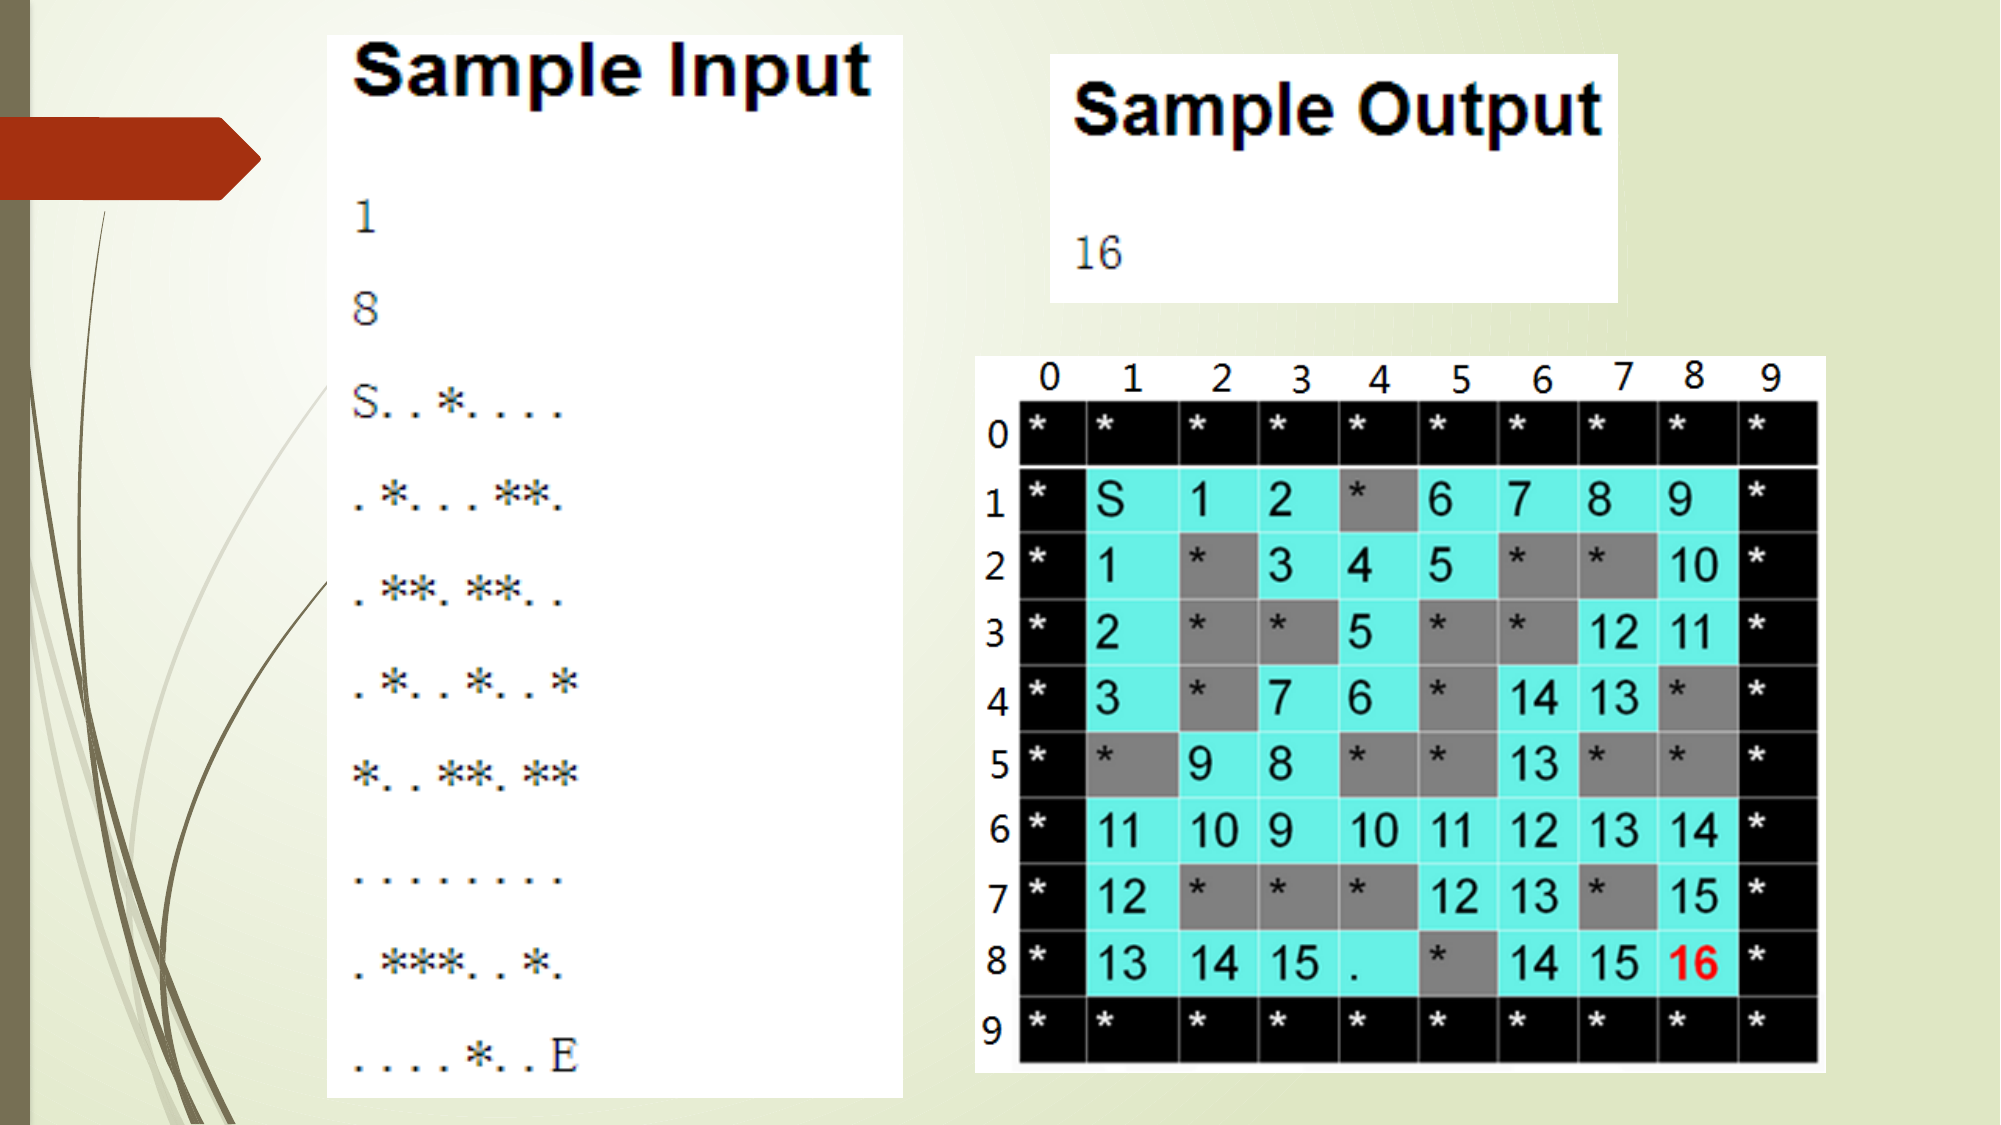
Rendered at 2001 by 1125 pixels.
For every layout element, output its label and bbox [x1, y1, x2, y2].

picture [975, 356, 1826, 1073]
picture [1050, 54, 1618, 303]
picture [327, 35, 903, 1098]
